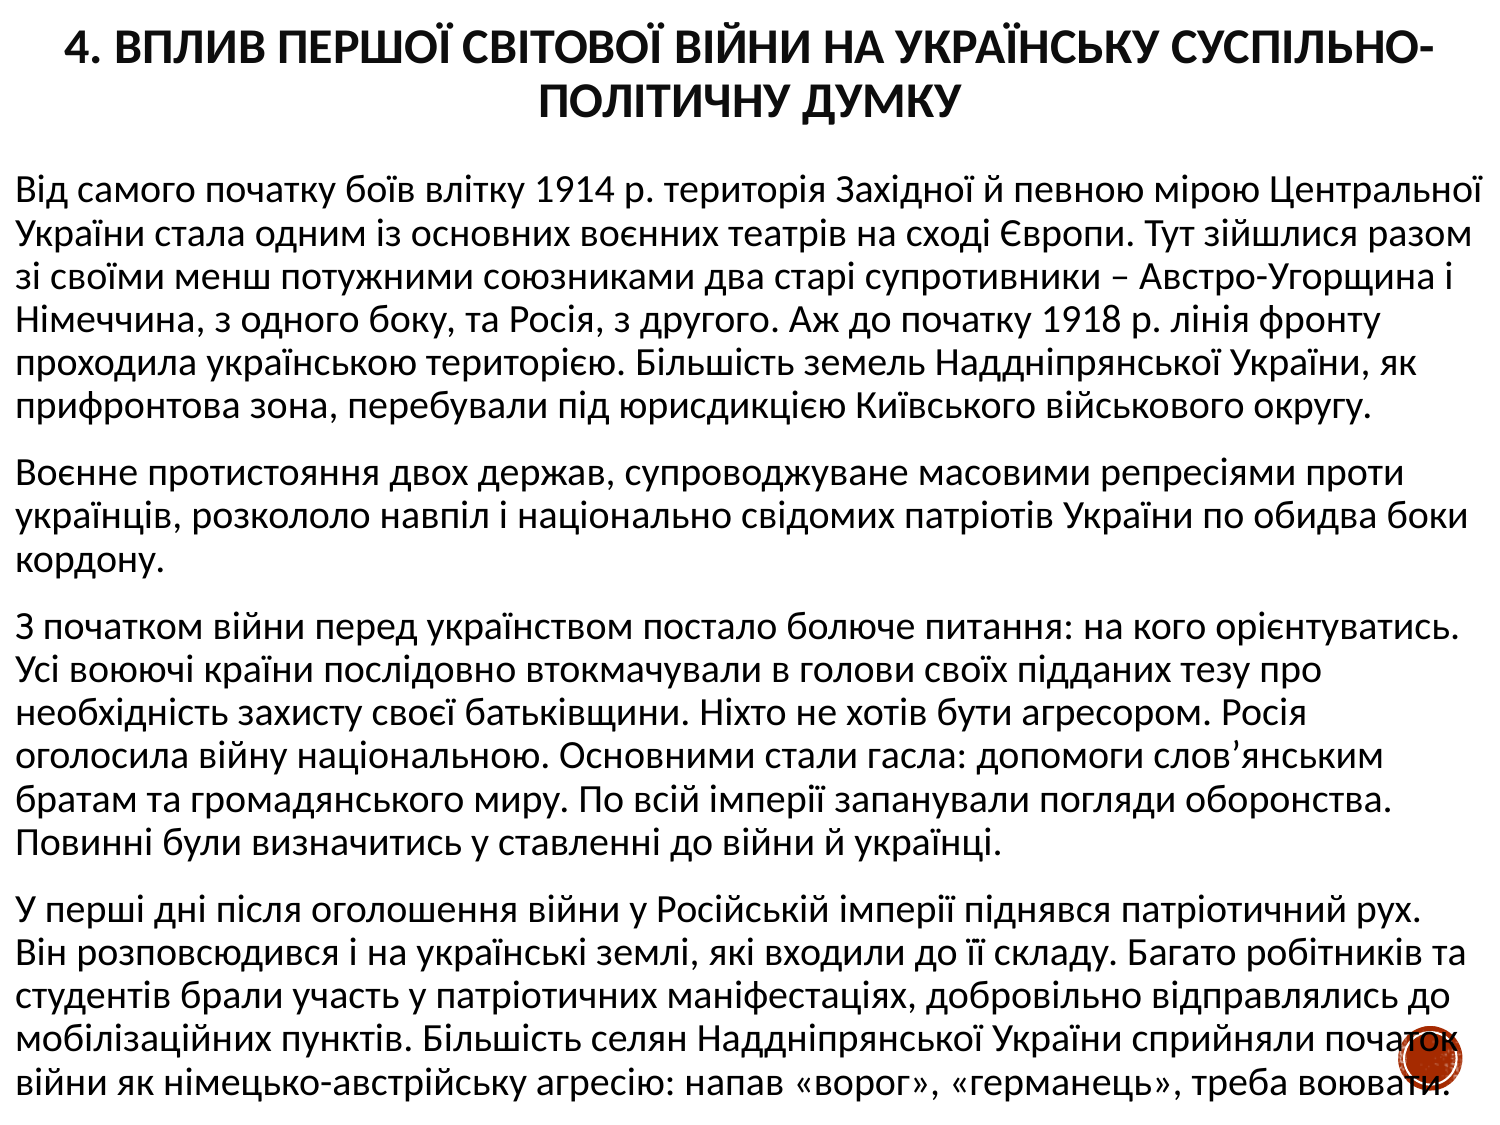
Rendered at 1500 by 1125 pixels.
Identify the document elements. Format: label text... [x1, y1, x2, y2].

title 4. Вплив Першої світової війни на українську суспільно-політичну думку [0, 0, 1500, 160]
list Від самого початку боїв влітку 1914 р. територія Західної й певною мірою Центральної України стала одним із основних воєнних театрів на сході Європи. Тут зійшлися разом зі своїми менш потужними союзниками два старі супротивники – Австро-Угорщина і Німеччина, з одного боку, та Росія, з другого. Аж до початку 1918 р. лінія фронту проходила українською територією. Більшість земель Наддніпрянської України, як прифронтова зона, перебували під юрисдикцією Київського військового округу. Воєнне протистояння двох держав, супроводжуване масовими репресіями проти українців, розкололо навпіл і національно свідомих патріотів України по обидва боки кордону. З початком війни перед українством постало болюче питання: на кого орієнтуватись. Усі воюючі країни послідовно втокмачували в голови своїх підданих тезу про необхідність захисту своєї батьківщини. Ніхто не хотів бути агресором. Росія оголосила війну національною. Основними стали гасла: допомоги слов’янським братам та громадянського миру. По всій імперії запанували погляди оборонства. Повинні були визначитись у ставленні до війни й українці. У перші дні після оголошення війни у Російській імперії піднявся патріотичний рух. Він розповсюдився і на українські землі, які входили до її складу. Багато робітників та студентів брали участь у патріотичних маніфестаціях, добровільно відправлялись до мобілізаційних пунктів. Більшість селян Наддніпрянської України сприйняли початок війни як німецько-австрійську агресію: напав «ворог», «германець», треба воювати. [0, 160, 1500, 1125]
